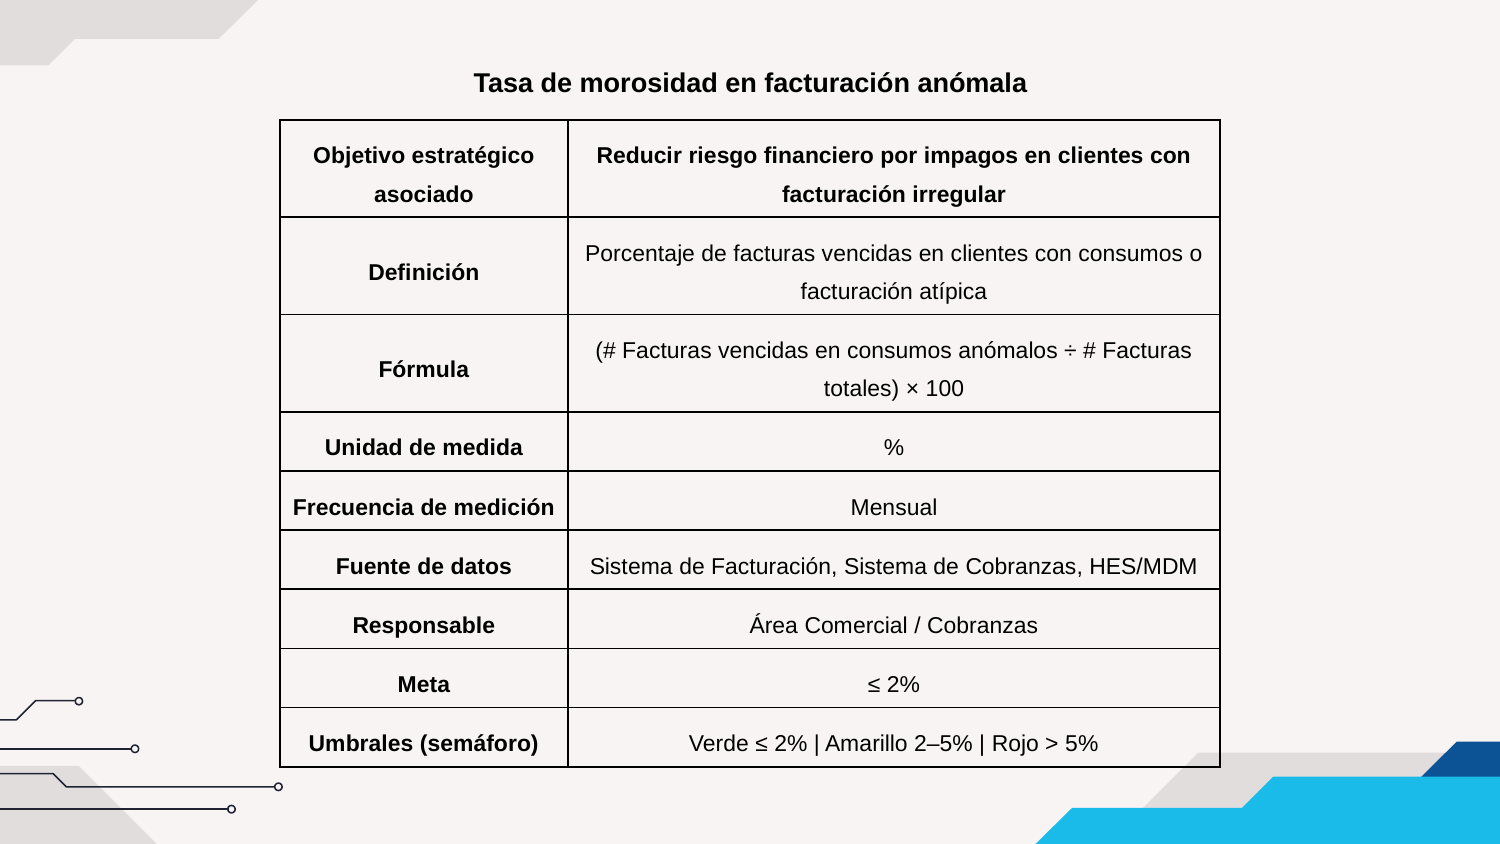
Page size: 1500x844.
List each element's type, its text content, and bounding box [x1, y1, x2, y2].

table_cell Meta [281, 649, 567, 707]
table_header Reducir riesgo financiero por impagos en clientes con facturación irregular [569, 121, 1219, 216]
table_cell Mensual [569, 472, 1219, 529]
table_cell Umbrales (semáforo) [281, 708, 567, 766]
table_cell Fuente de datos [281, 531, 567, 588]
table_cell (# Facturas vencidas en consumos anómalos ÷ # Facturas totales) × 100 [569, 315, 1219, 411]
table_cell ≤ 2% [569, 649, 1219, 707]
table_cell Unidad de medida [281, 413, 567, 470]
table_cell Fórmula [281, 315, 567, 411]
table_cell Porcentaje de facturas vencidas en clientes con consumos o facturación atípica [569, 218, 1219, 314]
table_cell Área Comercial / Cobranzas [569, 590, 1219, 648]
table_cell Definición [281, 218, 567, 314]
table_header Objetivo estratégico asociado [281, 121, 567, 216]
table_cell Verde ≤ 2% | Amarillo 2–5% | Rojo > 5% [569, 708, 1219, 766]
text_box Tasa de morosidad en facturación anómala [279, 27, 1220, 120]
table_cell Sistema de Facturación, Sistema de Cobranzas, HES/MDM [569, 531, 1219, 588]
table_cell Frecuencia de medición [281, 472, 567, 529]
table_cell % [569, 413, 1219, 470]
table_cell Responsable [281, 590, 567, 648]
